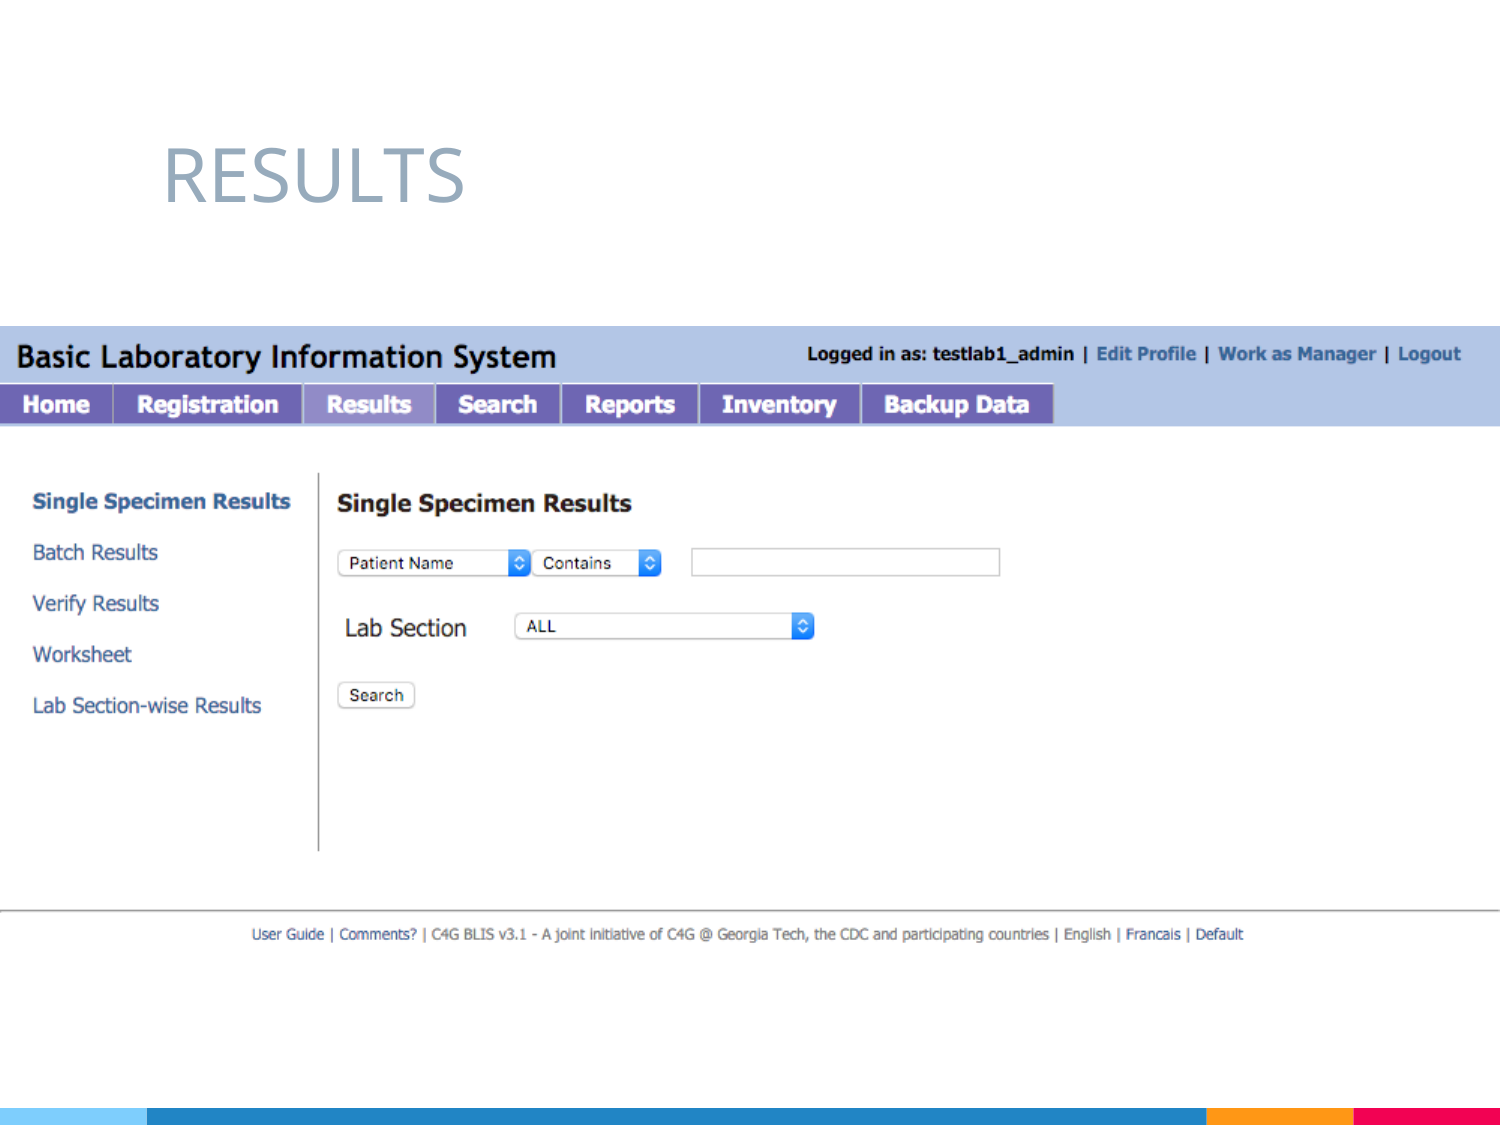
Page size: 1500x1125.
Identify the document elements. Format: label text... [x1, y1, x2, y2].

picture [0, 325, 1500, 949]
title RESULTS [146, 45, 1207, 233]
